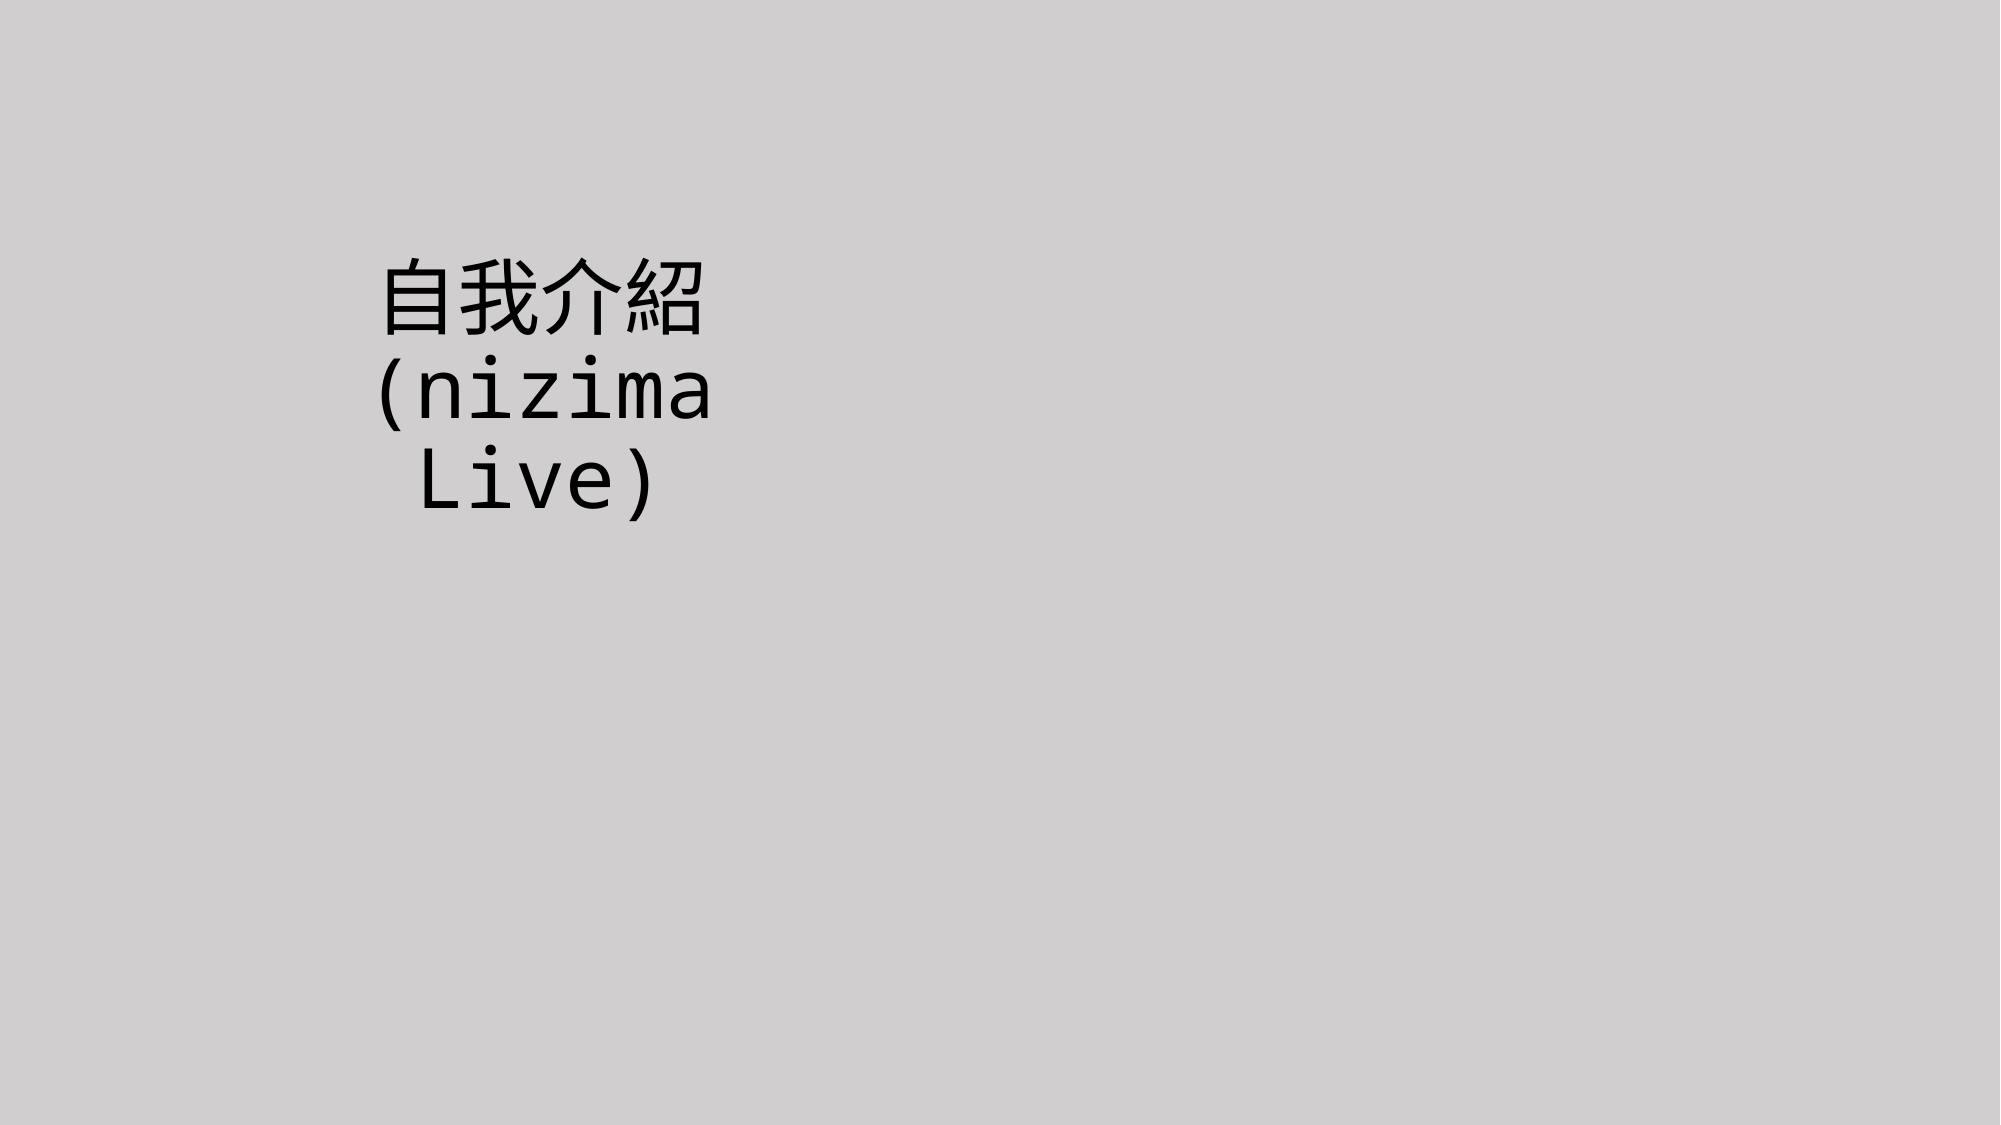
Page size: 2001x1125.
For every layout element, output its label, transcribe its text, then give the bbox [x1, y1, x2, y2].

title 自我介紹 (nizima Live) [213, 174, 869, 535]
